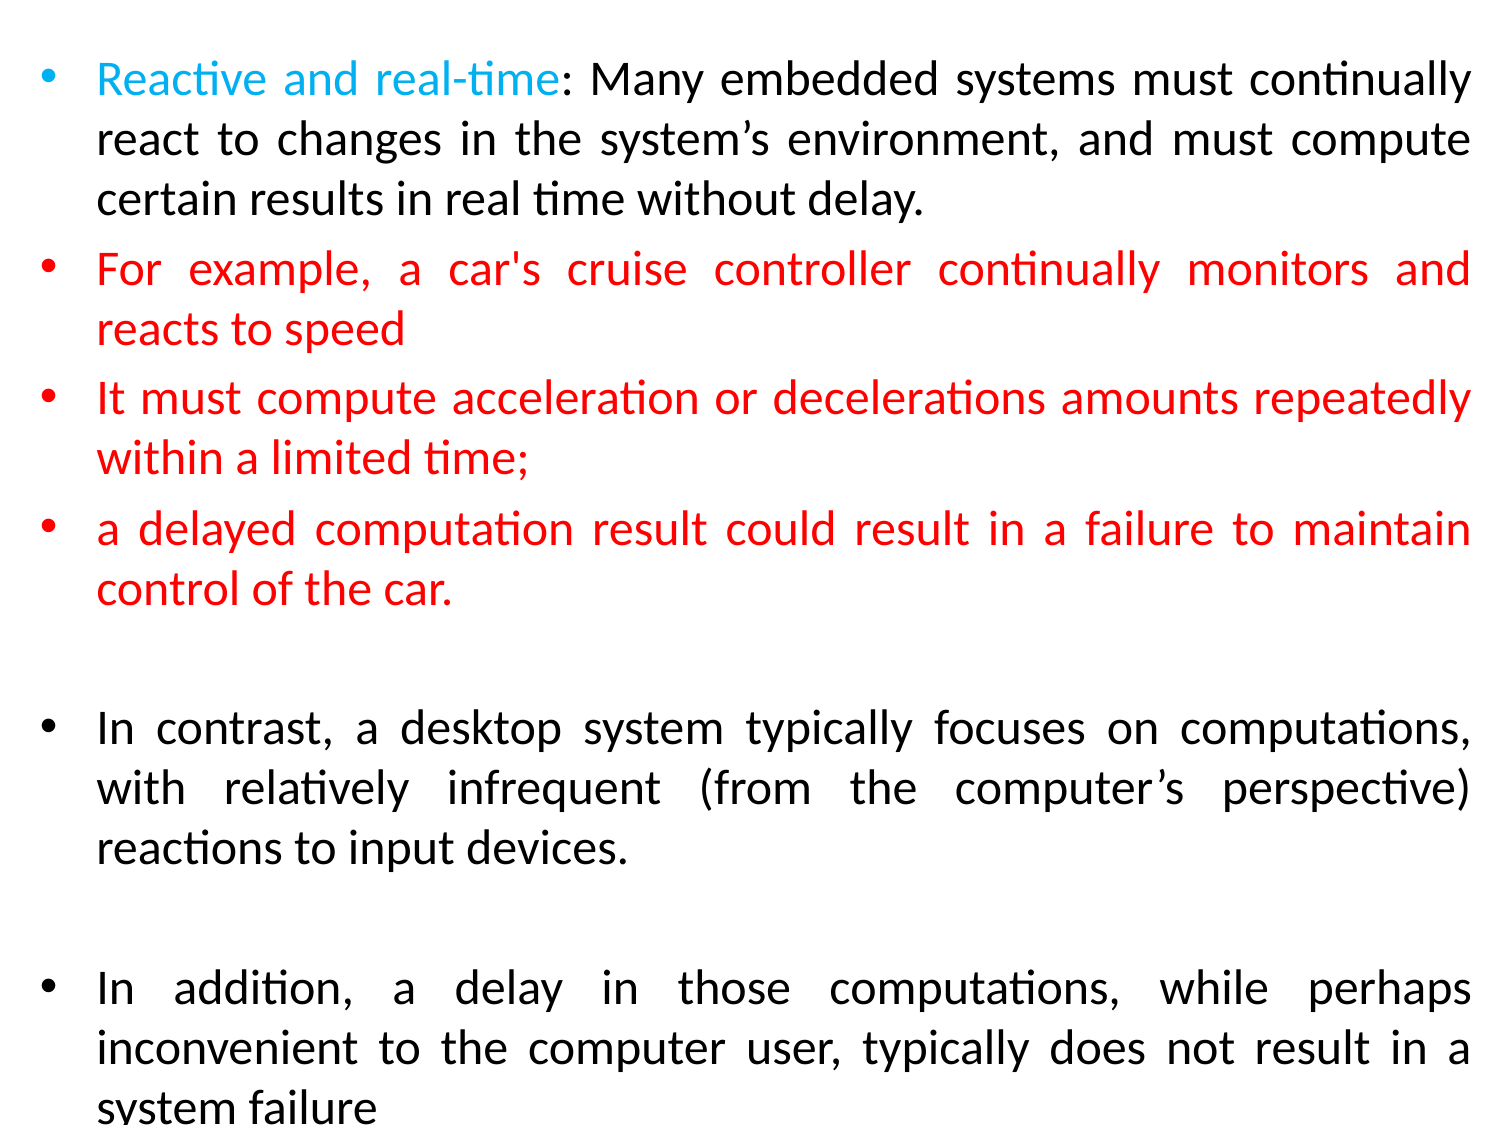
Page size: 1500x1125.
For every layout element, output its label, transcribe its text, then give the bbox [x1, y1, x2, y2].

list Reactive and real-time: Many embedded systems must continually react to changes in the system’s environment, and must compute certain results in real time without delay. For example, a car's cruise controller continually monitors and reacts to speed It must compute acceleration or decelerations amounts repeatedly within a limited time; a delayed computation result could result in a failure to maintain control of the car. In contrast, a desktop system typically focuses on computations, with relatively infrequent (from the computer’s perspective) reactions to input devices. In addition, a delay in those computations, while perhaps inconvenient to the computer user, typically does not result in a system failure [24, 37, 1488, 1113]
